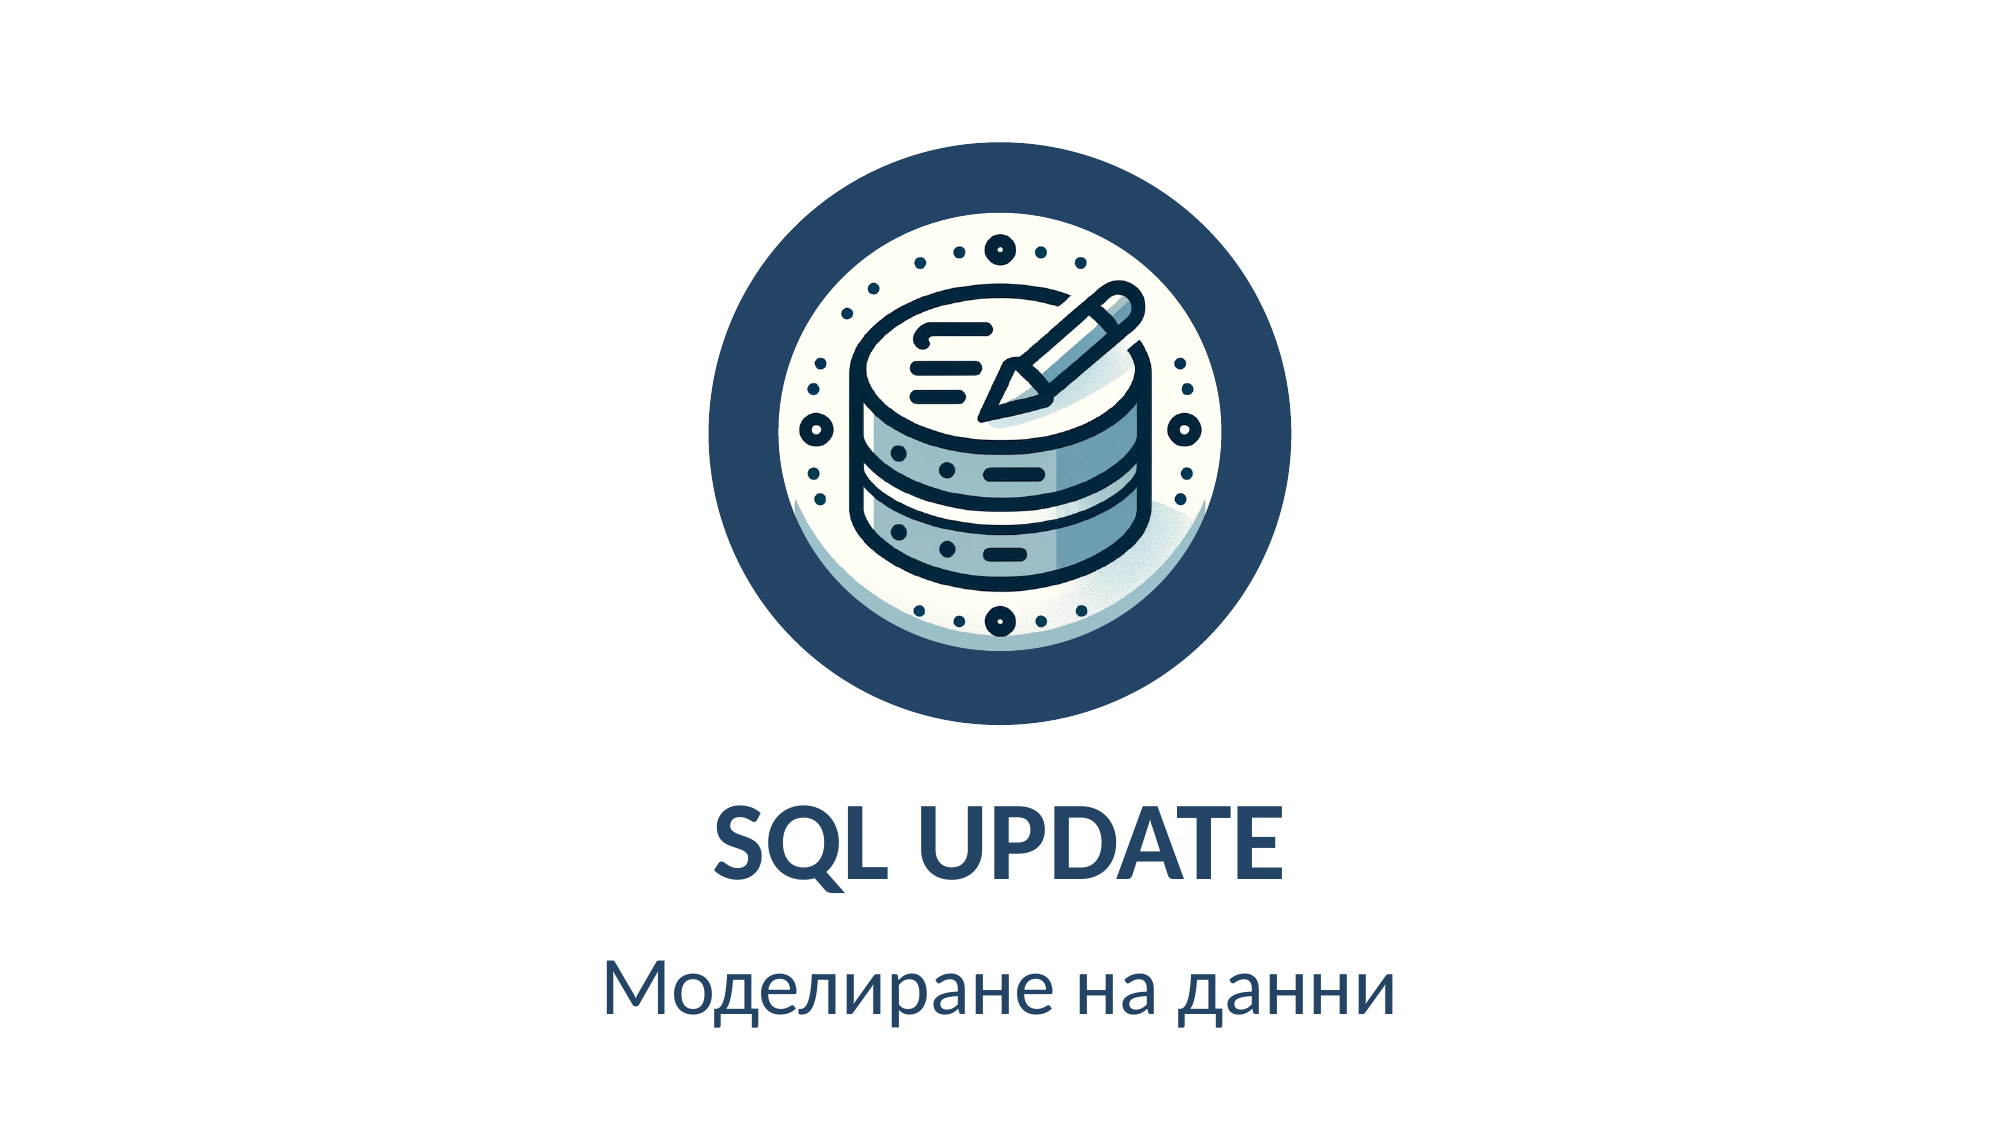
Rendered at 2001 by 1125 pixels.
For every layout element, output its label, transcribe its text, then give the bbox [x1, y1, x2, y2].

picture [778, 212, 1222, 652]
title SQL UPDATE [100, 771, 1900, 898]
subtitle Моделиране на данни [100, 916, 1900, 1043]
